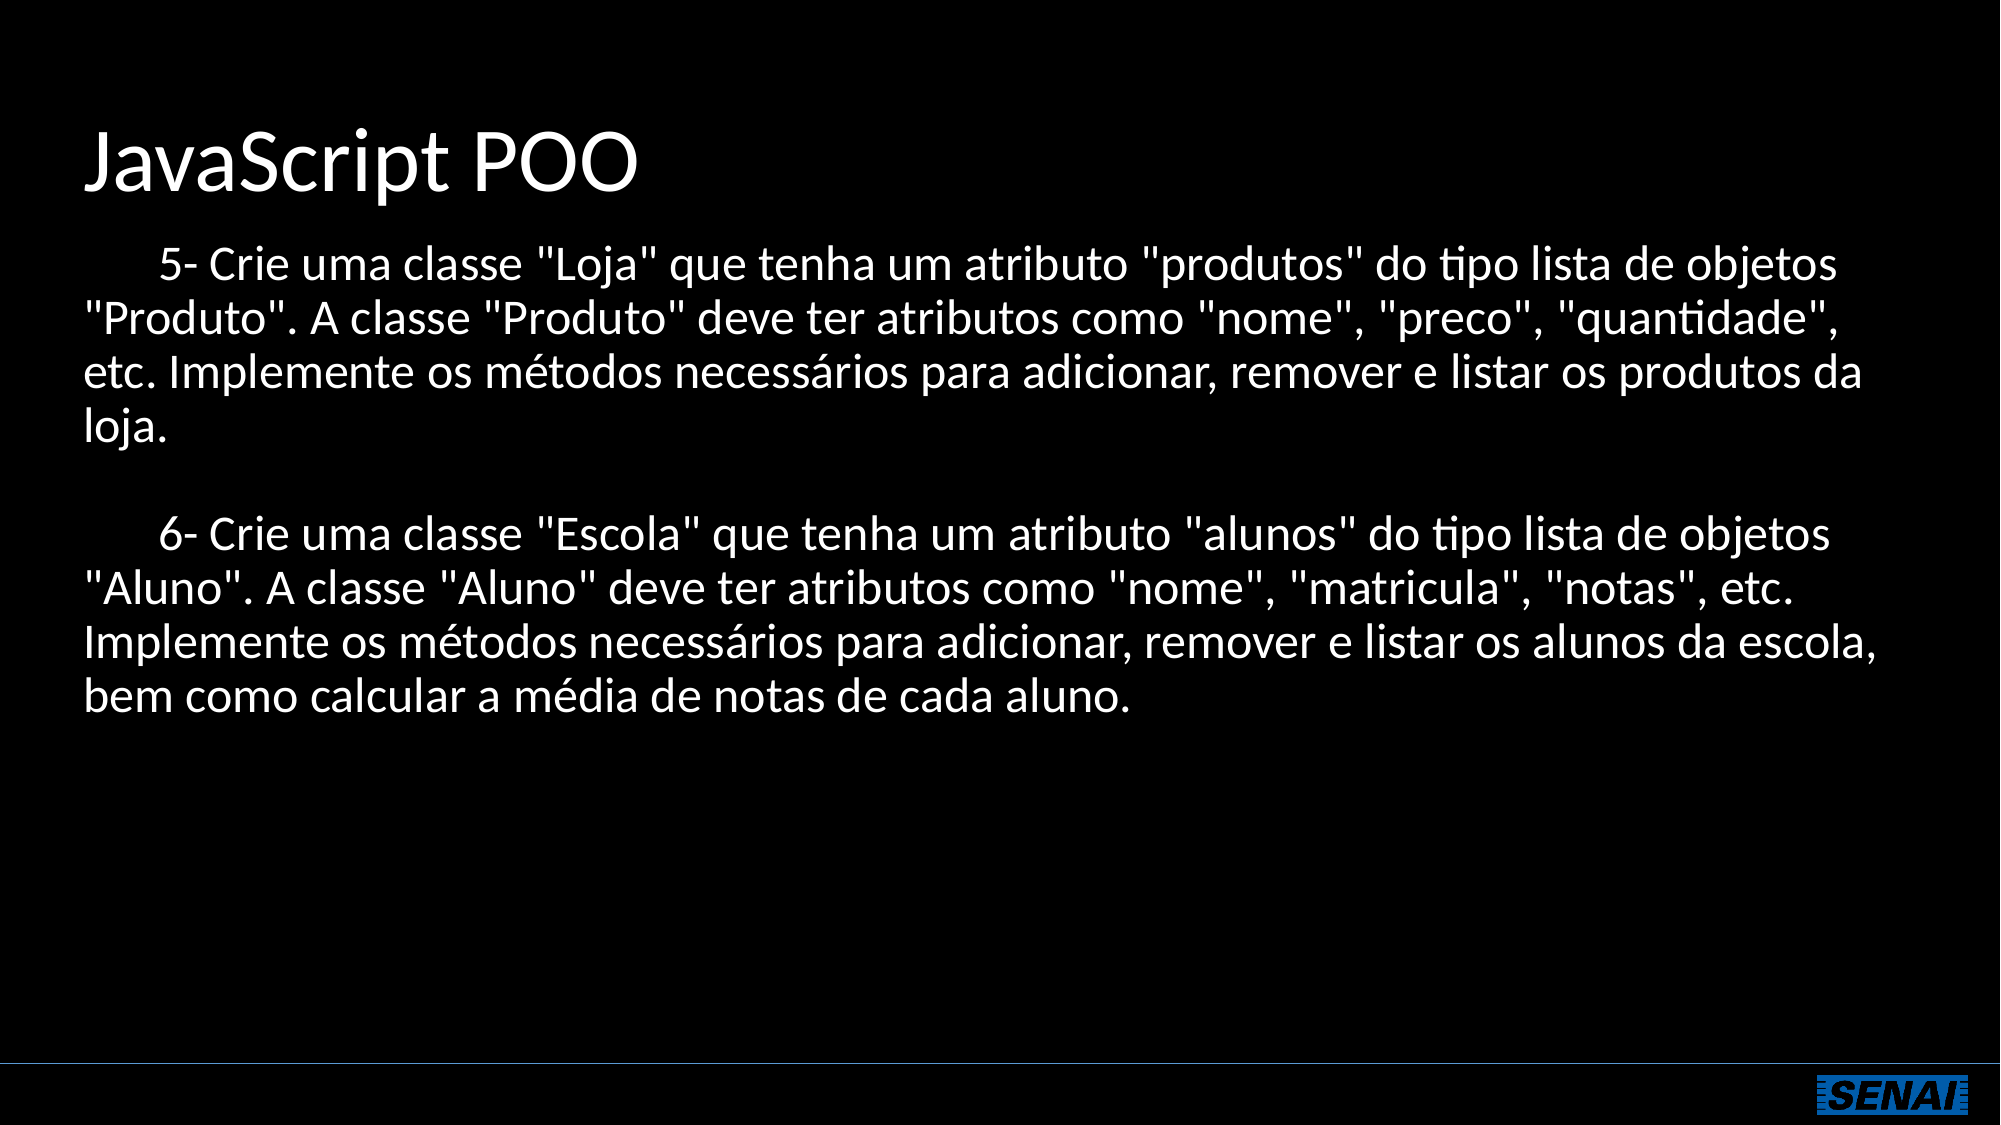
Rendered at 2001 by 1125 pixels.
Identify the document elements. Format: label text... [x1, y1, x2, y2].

picture [1817, 1075, 1968, 1115]
title JavaScript POO [68, 97, 1932, 222]
list 5- Crie uma classe "Loja" que tenha um atributo "produtos" do tipo lista de objetos "Produto". A classe "Produto" deve ter atributos como "nome", "preco", "quantidade", etc. Implemente os métodos necessários para adicionar, remover e listar os produtos da loja. 6- Crie uma classe "Escola" que tenha um atributo "alunos" do tipo lista de objetos "Aluno". A classe "Aluno" deve ter atributos como "nome", "matricula", "notas", etc. Implemente os métodos necessários para adicionar, remover e listar os alunos da escola, bem como calcular a média de notas de cada aluno. [68, 222, 1932, 970]
